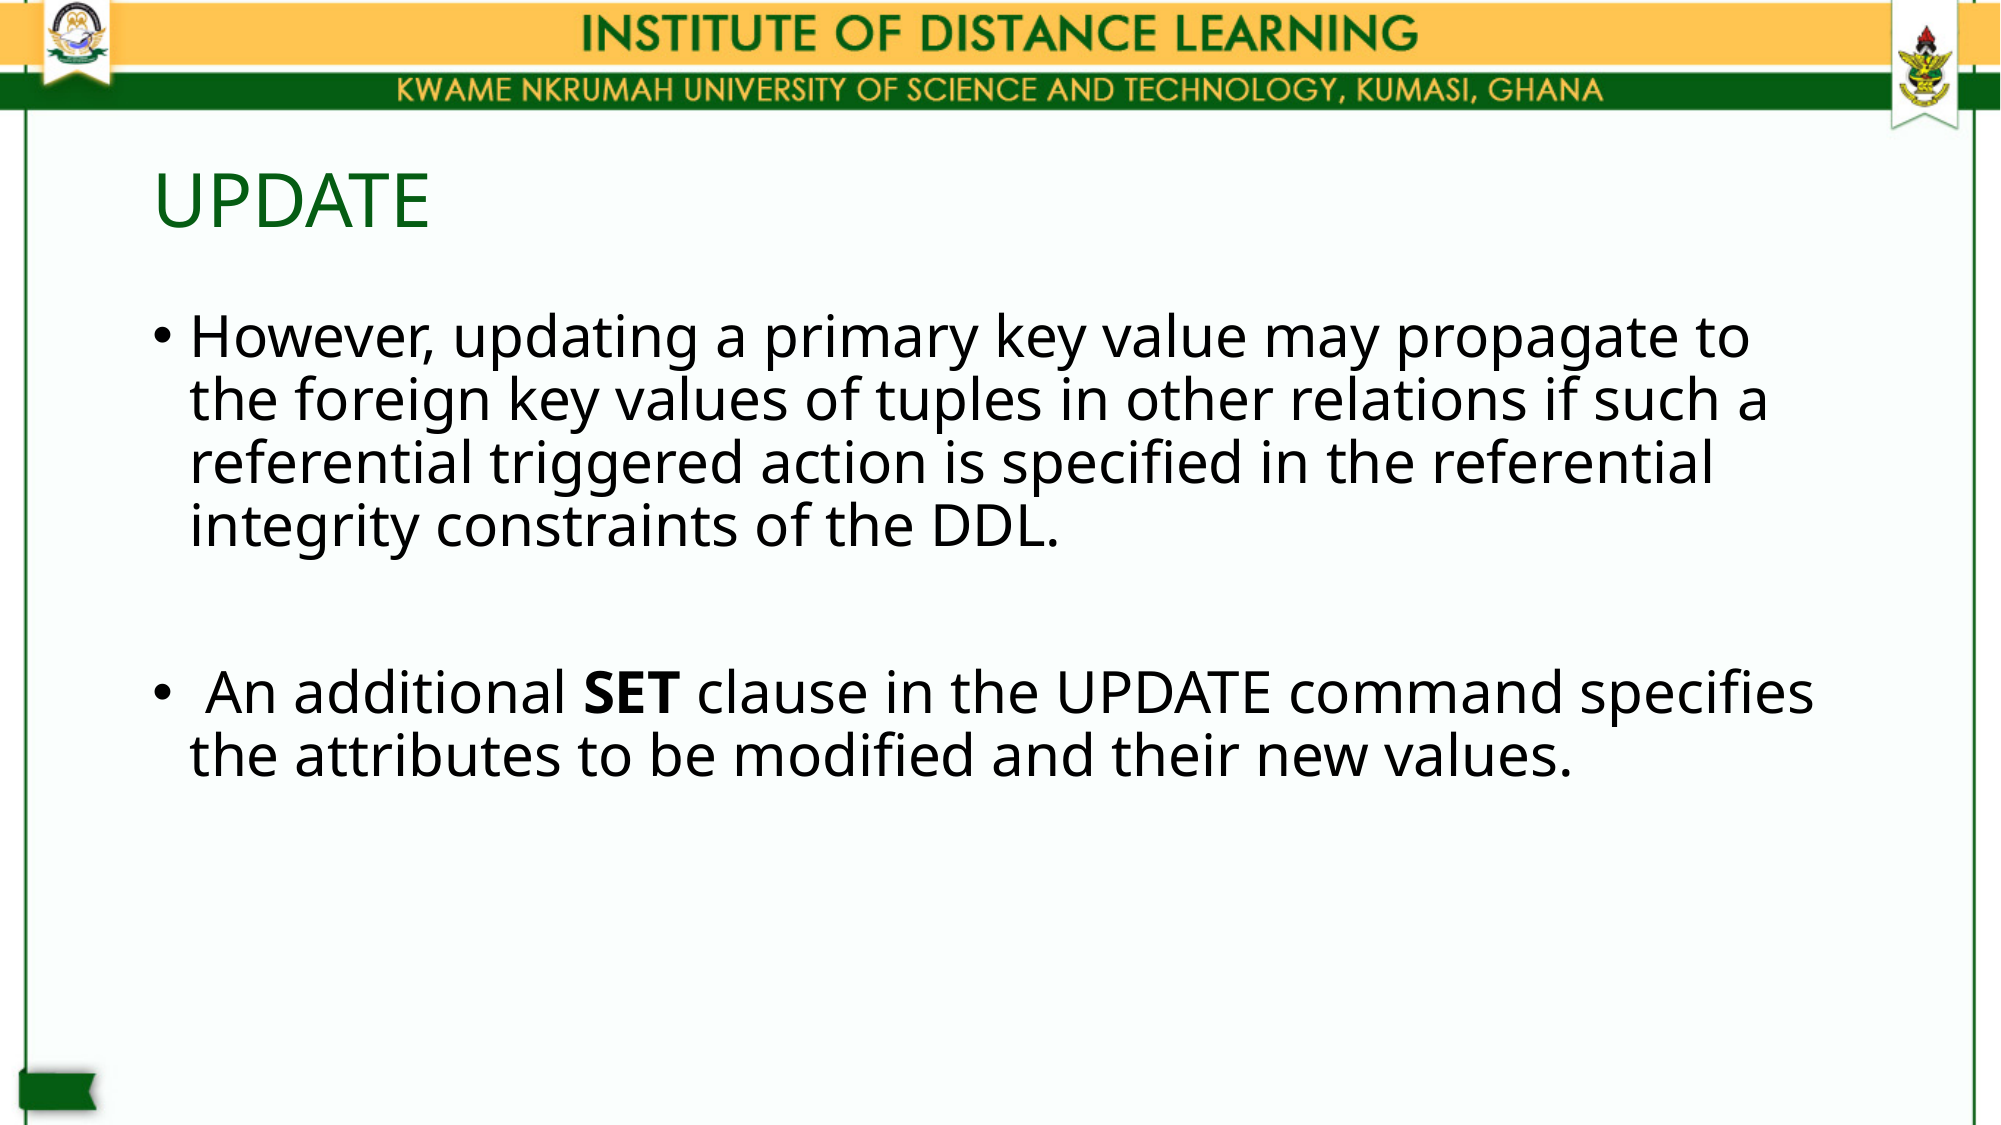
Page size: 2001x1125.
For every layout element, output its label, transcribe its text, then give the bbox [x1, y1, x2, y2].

picture [0, 0, 2001, 1125]
list However, updating a primary key value may propagate to the foreign key values of tuples in other relations if such a referential triggered action is specified in the referential integrity constraints of the DDL. An additional SET clause in the UPDATE command specifies the attributes to be modified and their new values. [137, 299, 1863, 1014]
title UPDATE [137, 129, 1863, 278]
